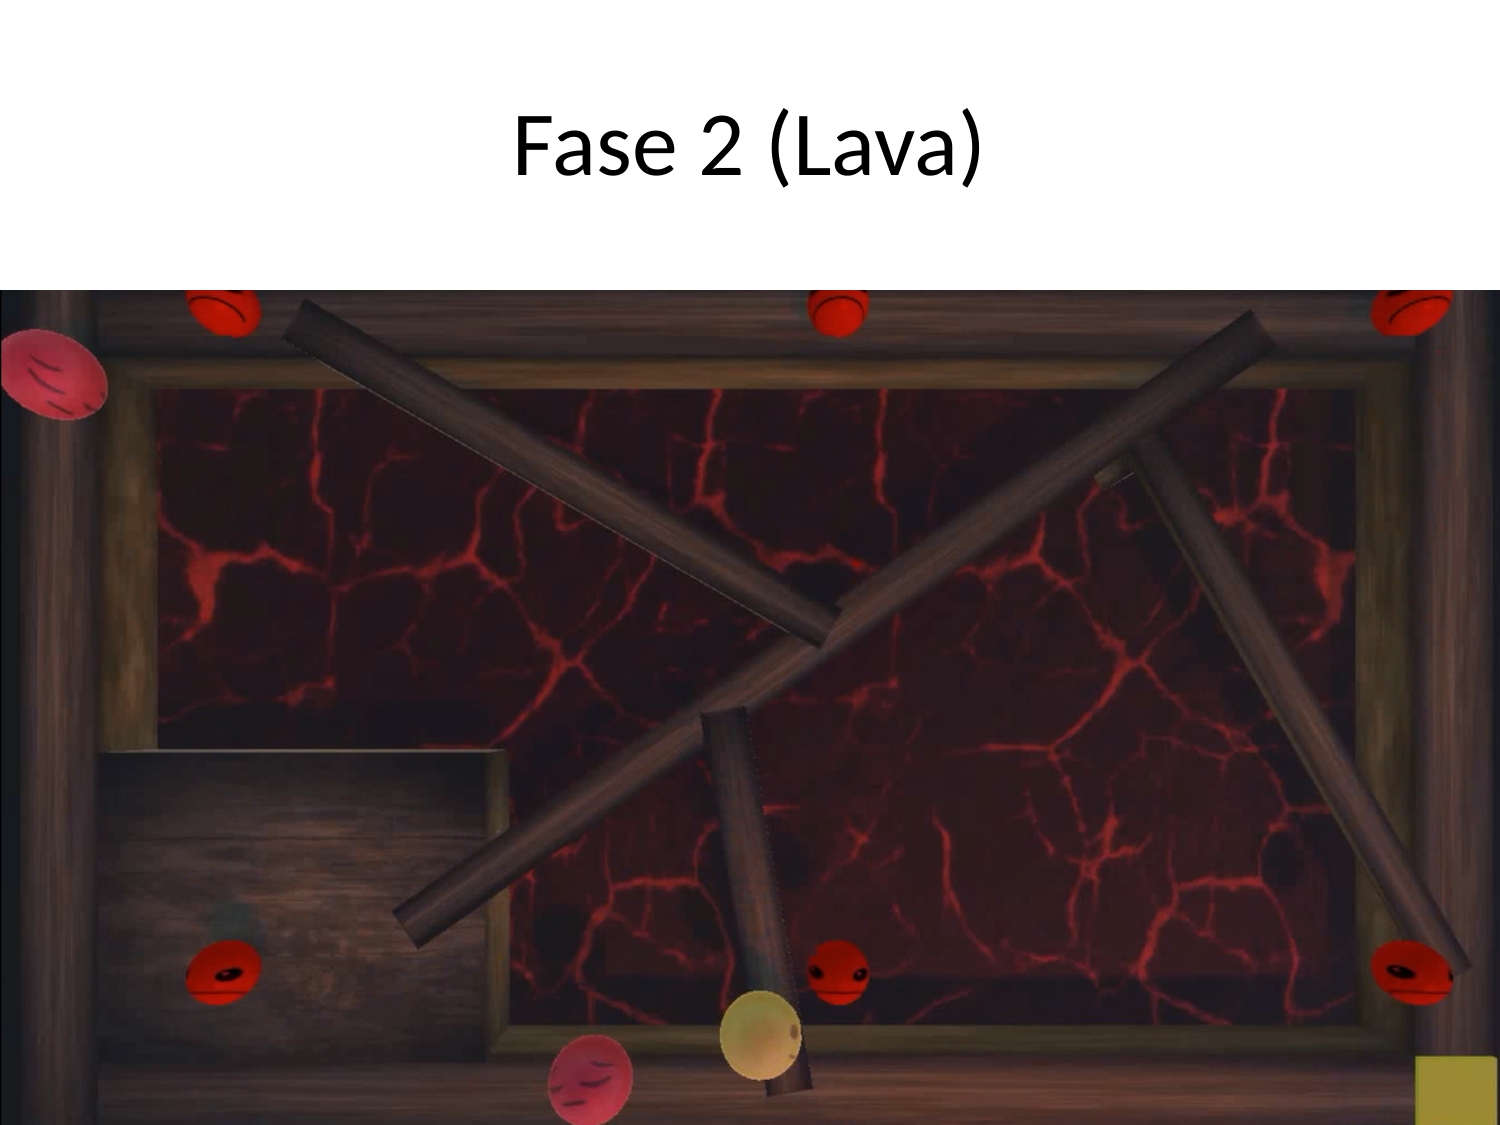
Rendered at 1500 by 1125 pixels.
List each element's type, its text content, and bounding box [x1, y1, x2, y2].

picture [0, 289, 1500, 1125]
title Fase 2 (Lava) [75, 45, 1425, 233]
